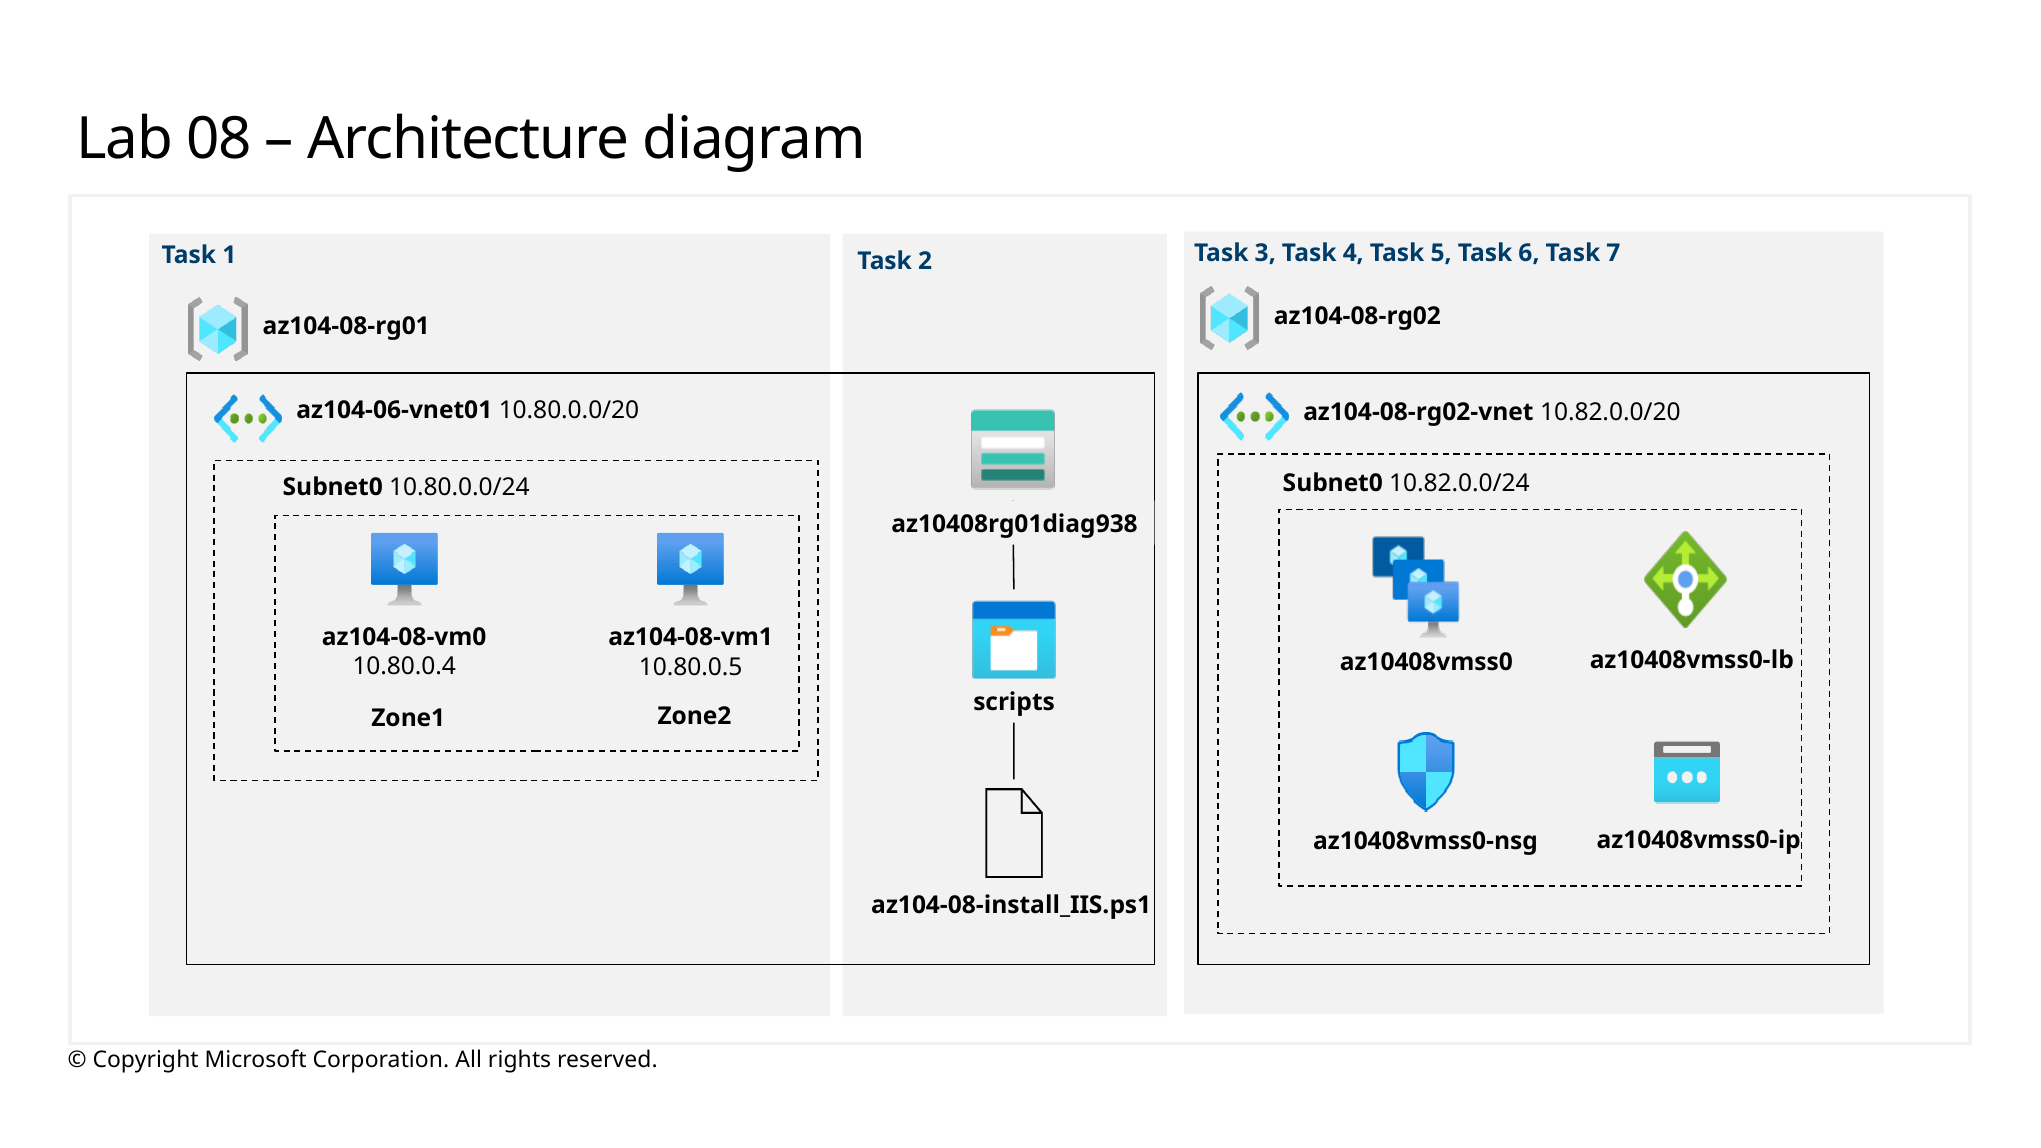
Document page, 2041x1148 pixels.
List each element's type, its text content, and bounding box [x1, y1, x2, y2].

text_box [69, 195, 1971, 1044]
title Lab 08 – Architecture diagram [76, 93, 1968, 195]
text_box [146, 229, 1884, 1017]
